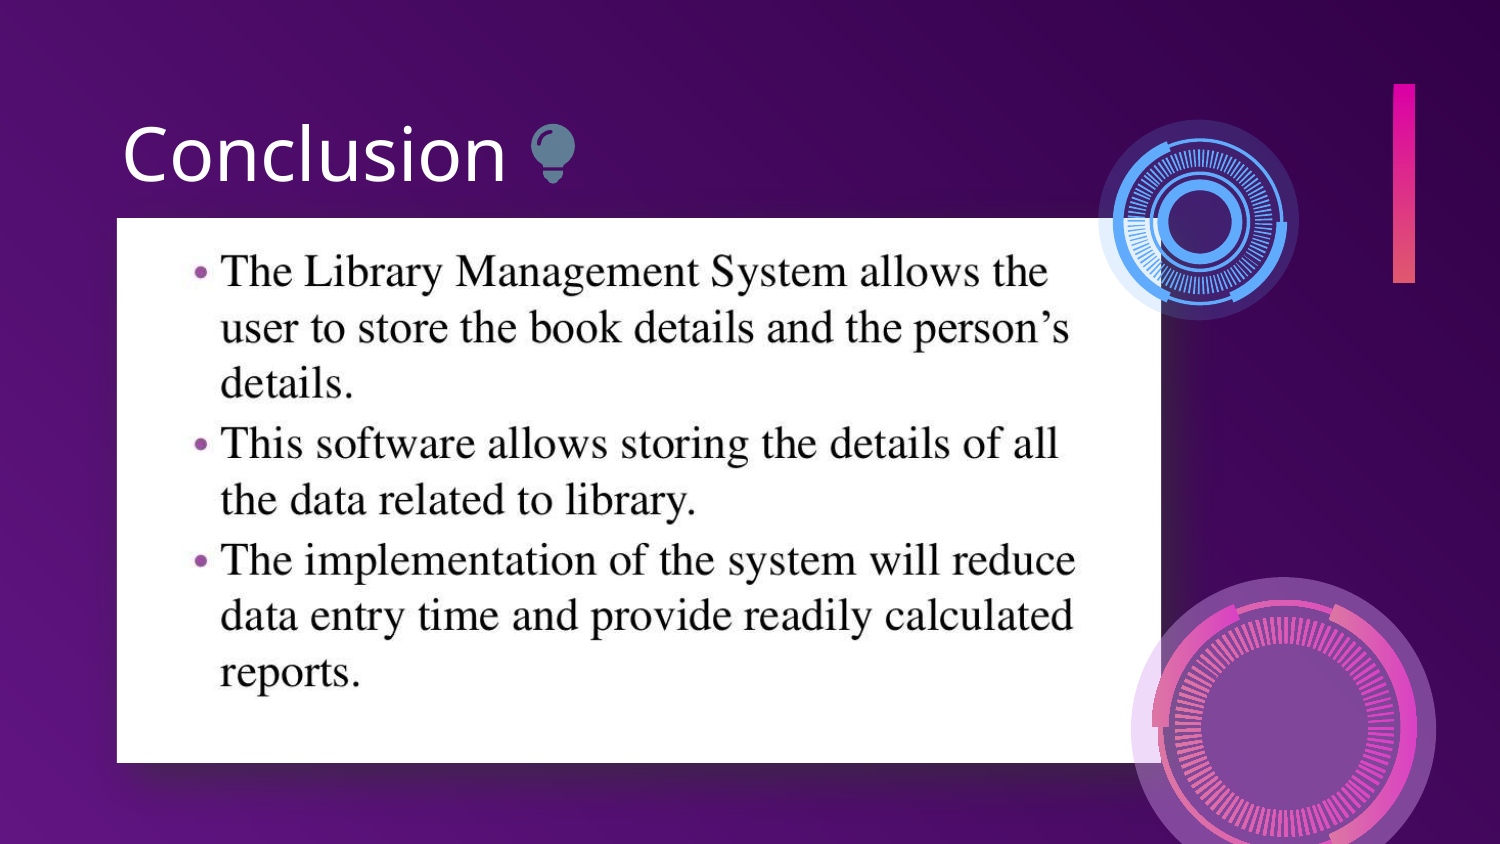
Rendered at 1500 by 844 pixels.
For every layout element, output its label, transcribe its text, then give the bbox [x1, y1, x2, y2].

picture [111, 218, 1162, 763]
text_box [1130, 576, 1437, 844]
text_box [1393, 83, 1416, 284]
title Conclusion [106, 91, 754, 222]
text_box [530, 123, 576, 184]
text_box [1097, 119, 1300, 321]
